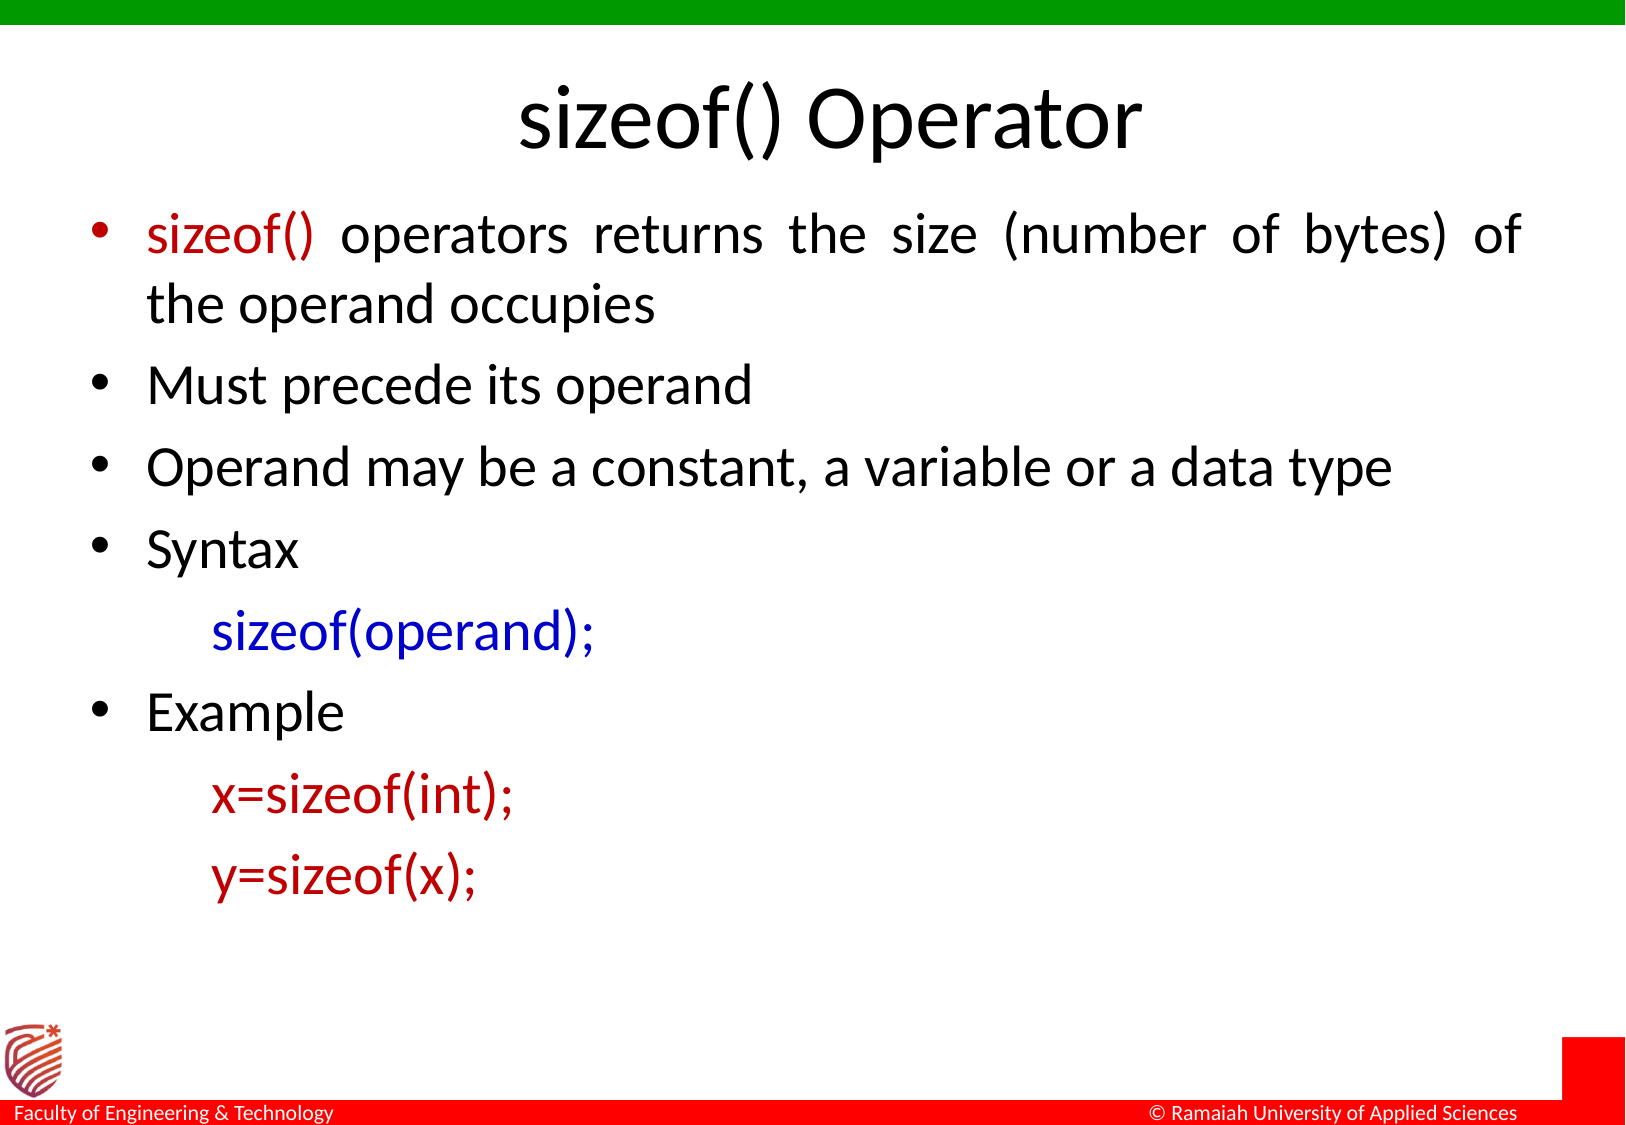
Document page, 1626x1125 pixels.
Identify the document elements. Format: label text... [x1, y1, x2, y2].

title sizeof() Operator [99, 50, 1563, 233]
picture [0, 1013, 69, 1100]
list sizeof() operators returns the size (number of bytes) of the operand occupies Must precede its operand Operand may be a constant, a variable or a data type Syntax sizeof(operand); Example x=sizeof(int); y=sizeof(x); [75, 187, 1538, 1063]
